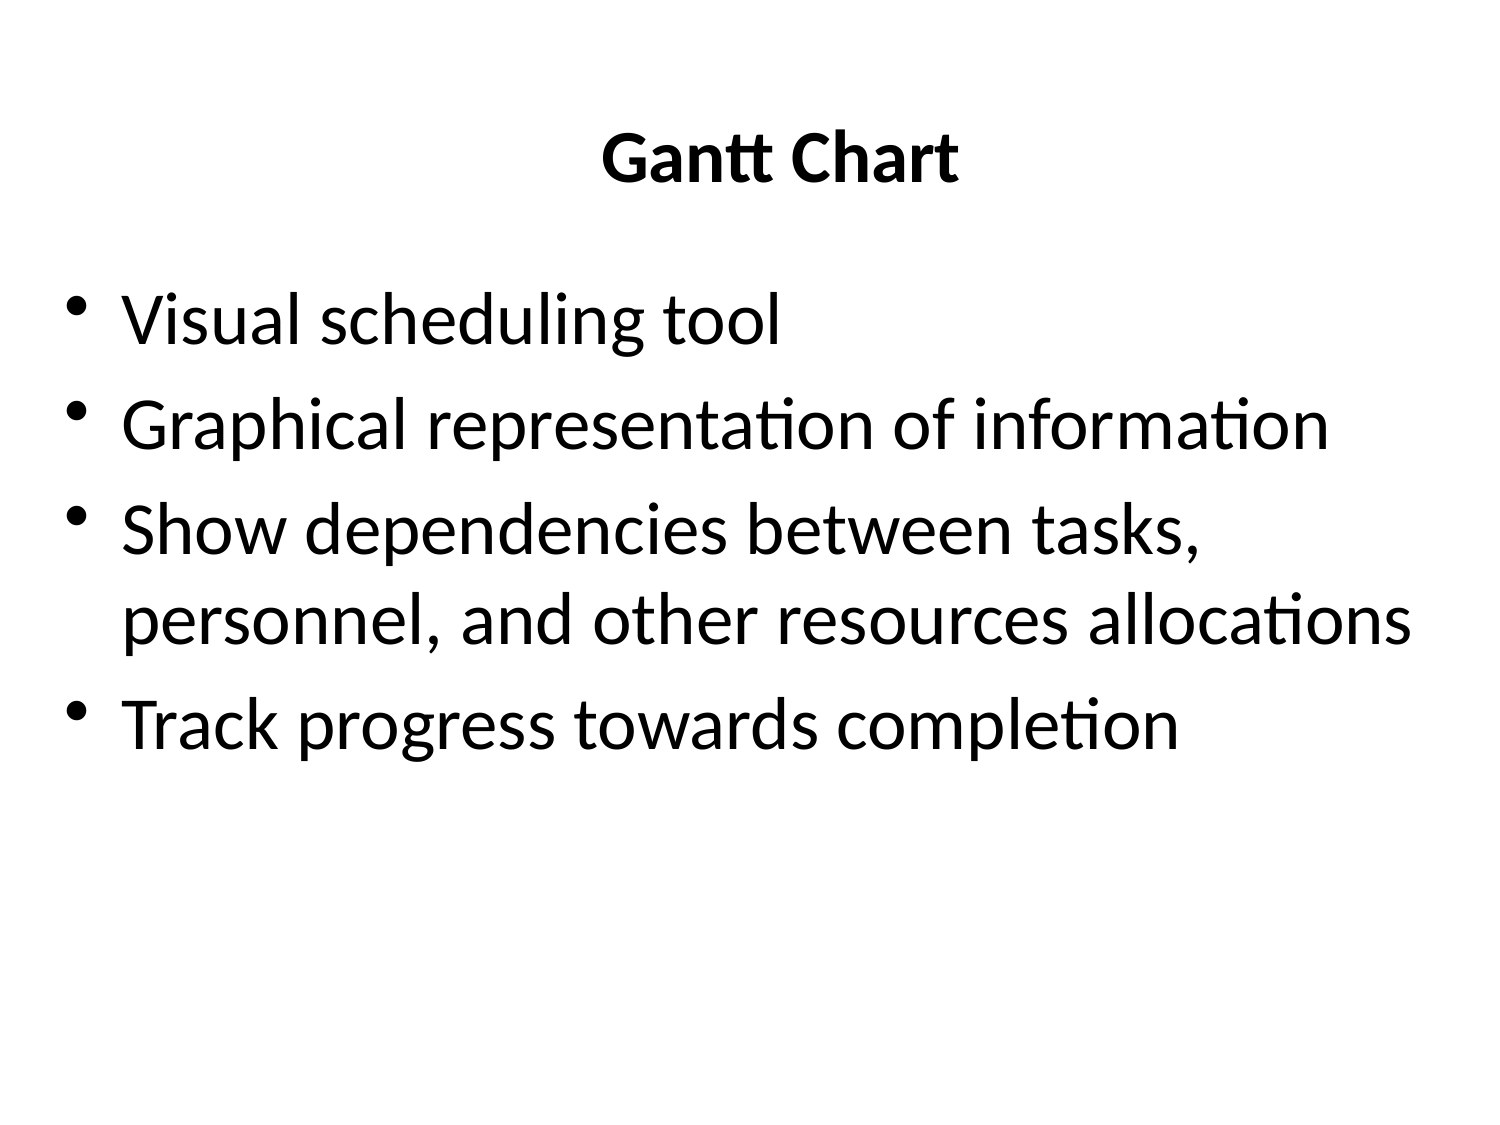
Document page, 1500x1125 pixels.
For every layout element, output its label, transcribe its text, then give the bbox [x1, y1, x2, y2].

text_box Gantt Chart [387, 99, 1175, 205]
text_box Visual scheduling tool Graphical representation of information Show dependencies between tasks, personnel, and other resources allocations Track progress towards completion [49, 262, 1463, 963]
